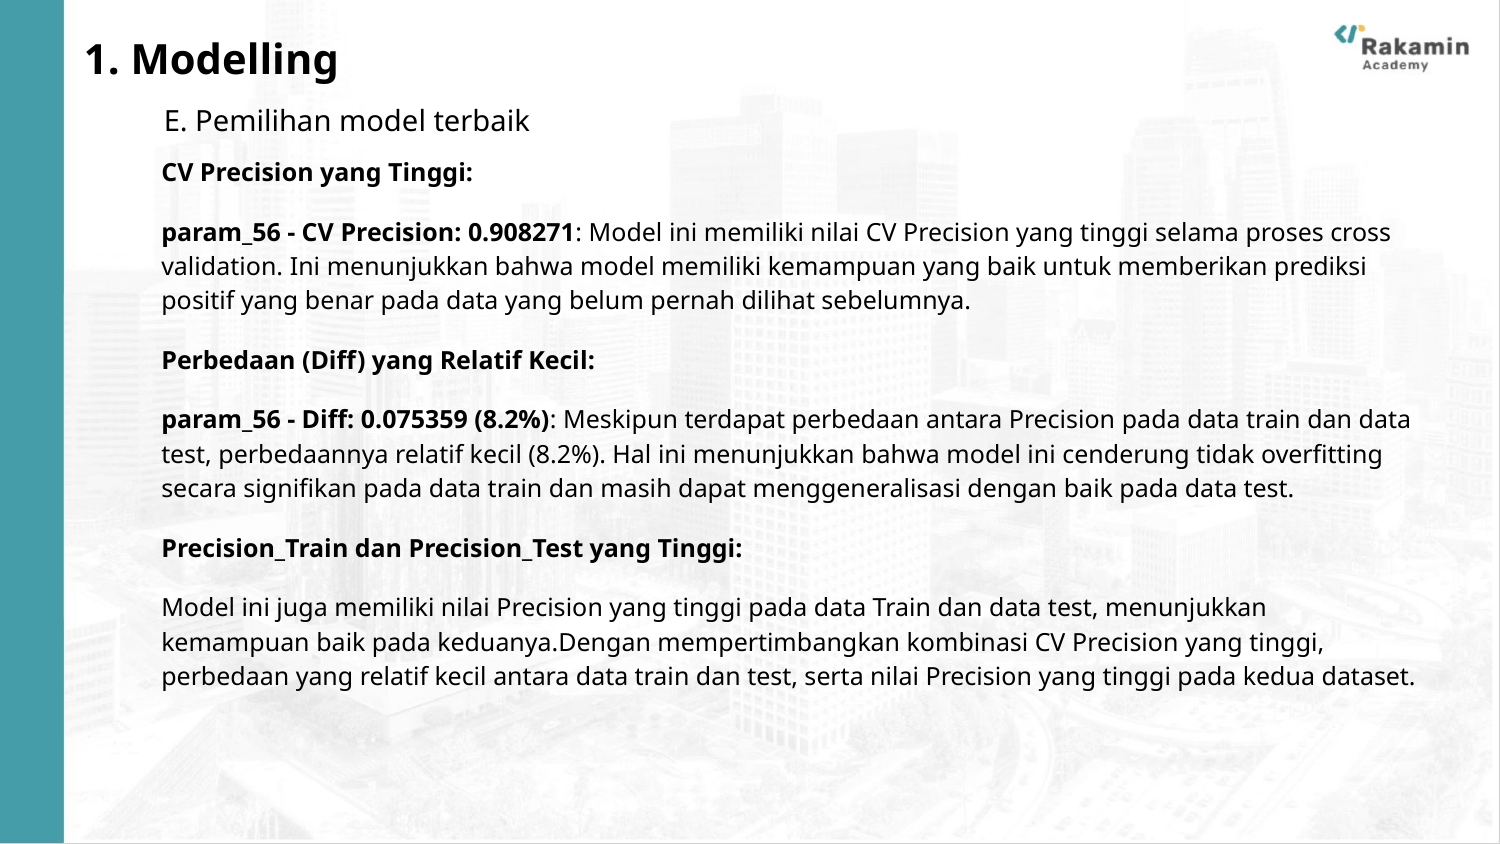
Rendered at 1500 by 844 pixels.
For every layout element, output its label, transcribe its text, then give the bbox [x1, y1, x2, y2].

title 1. Modelling [84, 32, 835, 174]
picture [0, 0, 1500, 844]
text_box CV Precision yang Tinggi: param_56 - CV Precision: 0.908271: Model ini memiliki nilai CV Precision yang tinggi selama proses cross validation. Ini menunjukkan bahwa model memiliki kemampuan yang baik untuk memberikan prediksi positif yang benar pada data yang belum pernah dilihat sebelumnya. Perbedaan (Diff) yang Relatif Kecil: param_56 - Diff: 0.075359 (8.2%): Meskipun terdapat perbedaan antara Precision pada data train dan data test, perbedaannya relatif kecil (8.2%). Hal ini menunjukkan bahwa model ini cenderung tidak overfitting secara signifikan pada data train dan masih dapat menggeneralisasi dengan baik pada data test. Precision_Train dan Precision_Test yang Tinggi: Model ini juga memiliki nilai Precision yang tinggi pada data Train dan data test, menunjukkan kemampuan baik pada keduanya.Dengan mempertimbangkan kombinasi CV Precision yang tinggi, perbedaan yang relatif kecil antara data train dan test, serta nilai Precision yang tinggi pada kedua dataset. [146, 137, 1438, 793]
list E. Pemilihan model terbaik [163, 102, 662, 577]
